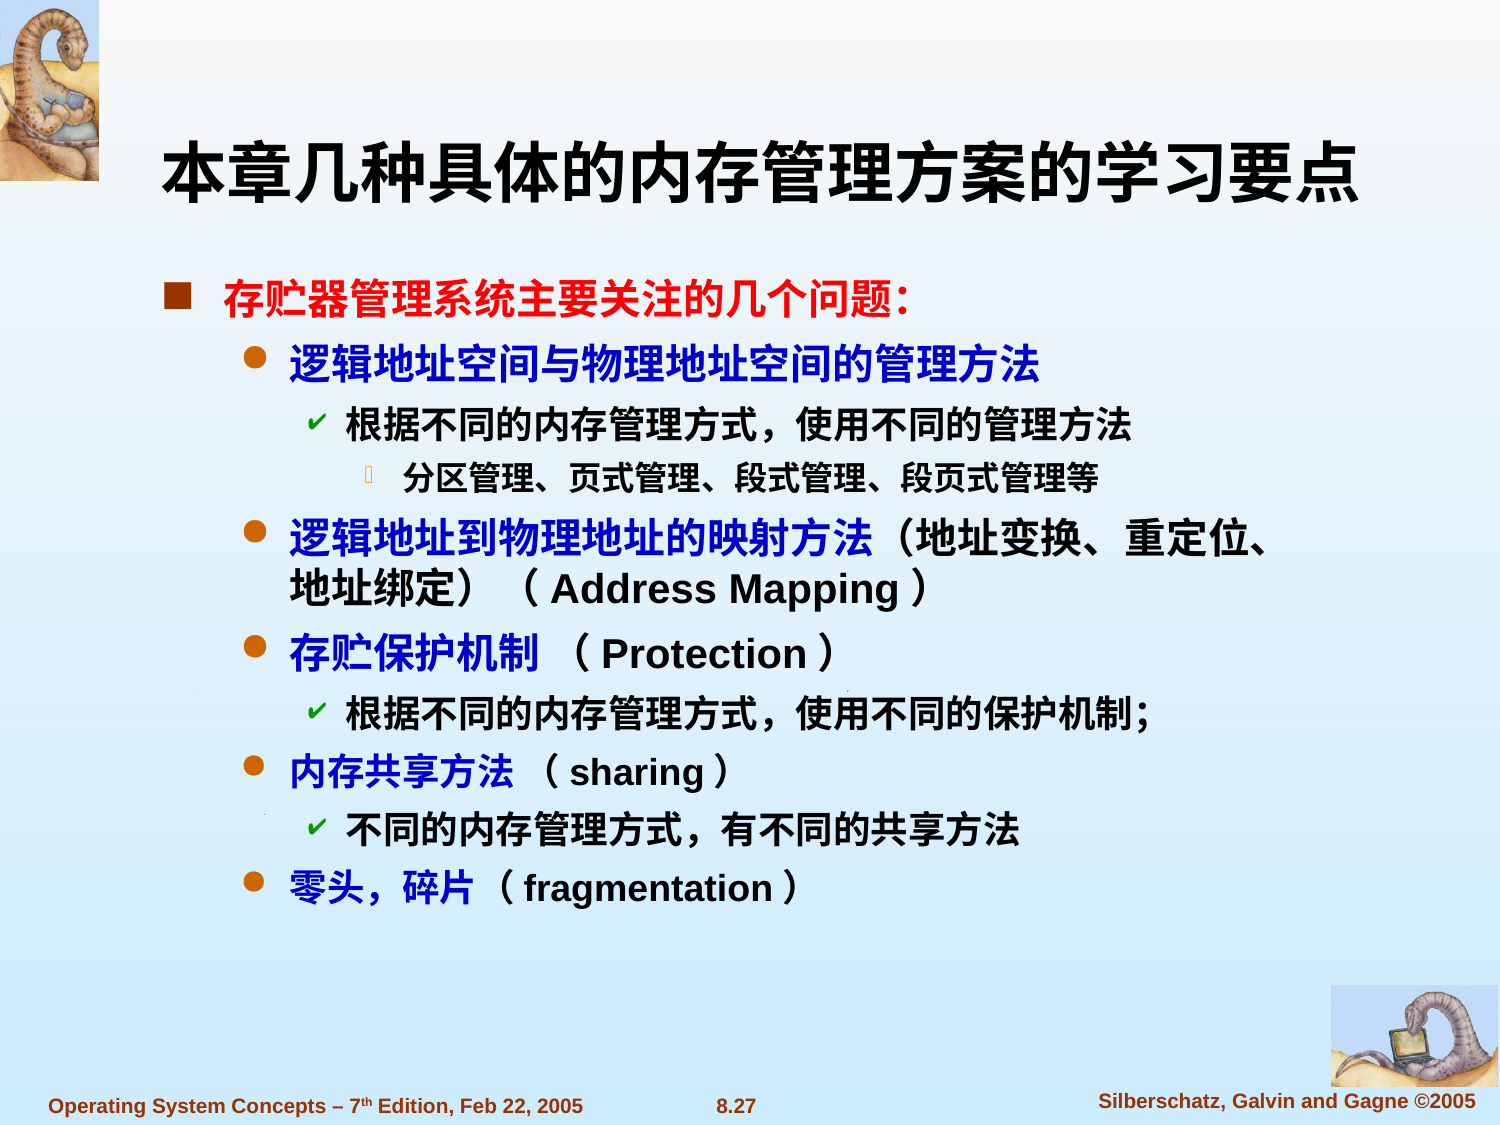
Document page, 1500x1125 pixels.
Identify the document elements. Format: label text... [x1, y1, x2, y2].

list 存贮器管理系统主要关注的几个问题： 逻辑地址空间与物理地址空间的管理方法 根据不同的内存管理方式，使用不同的管理方法 分区管理、页式管理、段式管理、段页式管理等 逻辑地址到物理地址的映射方法（地址变换、重定位、地址绑定）（Address Mapping） 存贮保护机制 （Protection） 根据不同的内存管理方式，使用不同的保护机制； 内存共享方法 （sharing） 不同的内存管理方式，有不同的共享方法 零头，碎片（fragmentation） [152, 265, 1337, 1014]
picture [1331, 985, 1498, 1087]
title 本章几种具体的内存管理方案的学习要点 [98, 118, 1424, 219]
picture [0, 0, 99, 181]
